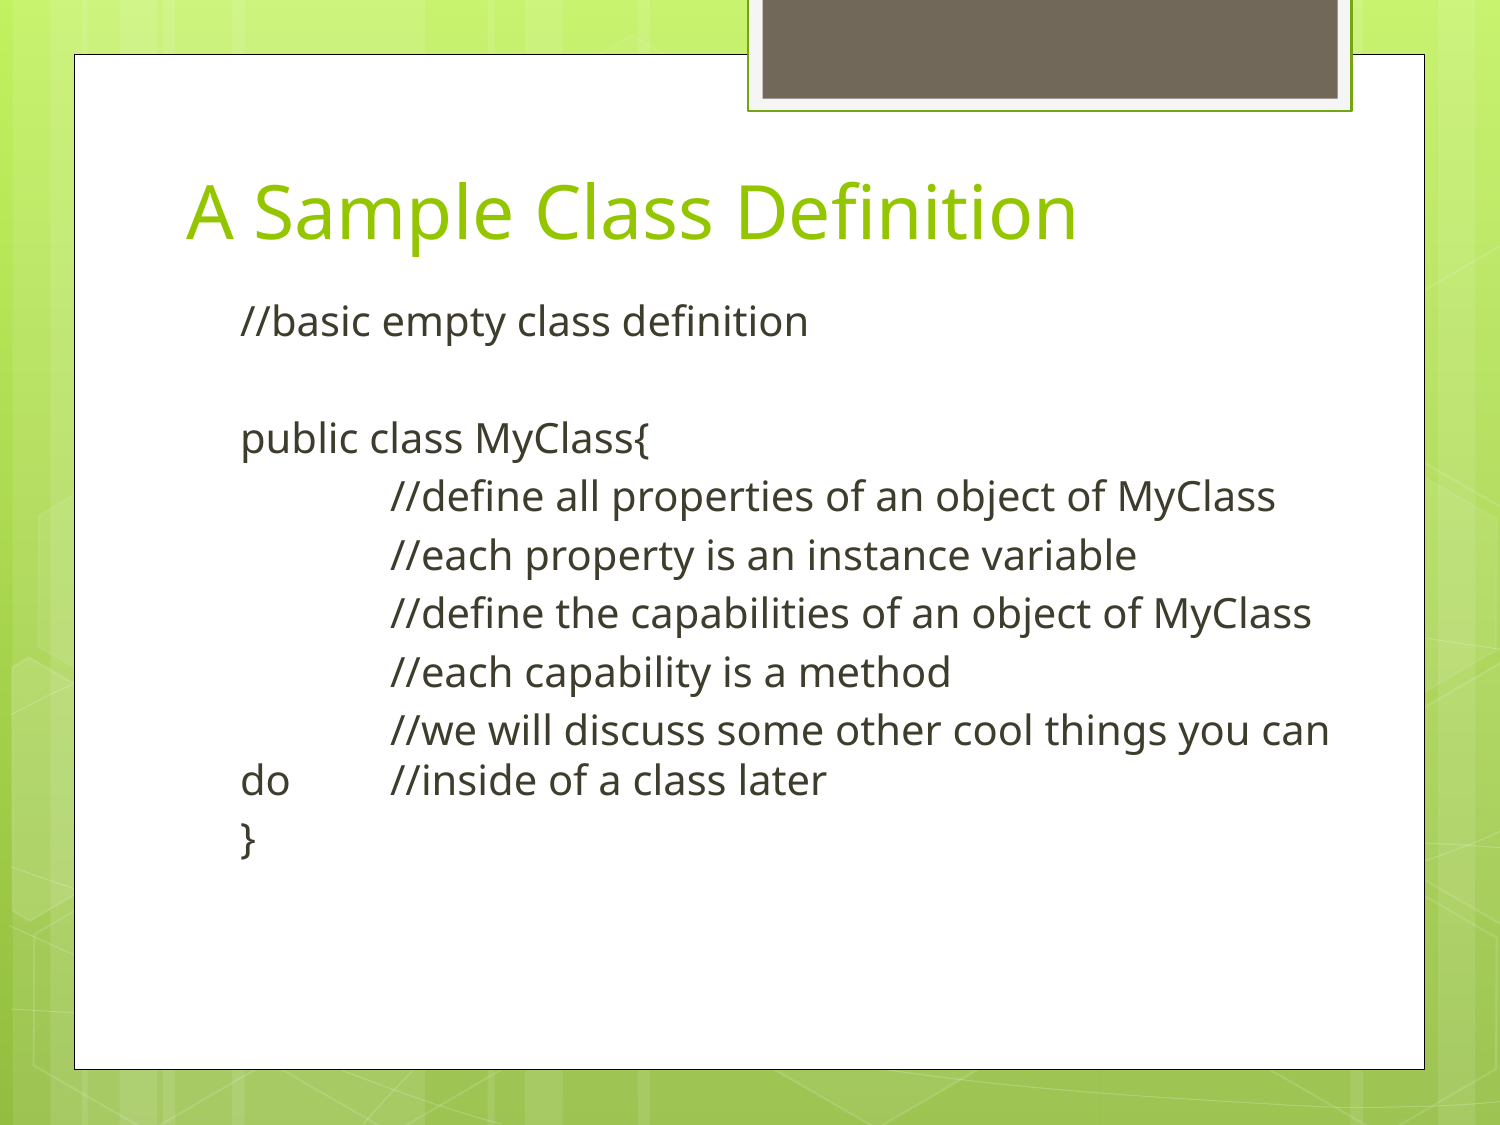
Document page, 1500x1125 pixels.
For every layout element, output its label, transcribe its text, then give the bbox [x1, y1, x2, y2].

title A Sample Class Definition [171, 75, 1324, 263]
list //basic empty class definition public class MyClass{ //define all properties of an object of MyClass //each property is an instance variable //define the capabilities of an object of MyClass //each capability is a method //we will discuss some other cool things you can do //inside of a class later } [112, 287, 1388, 1063]
